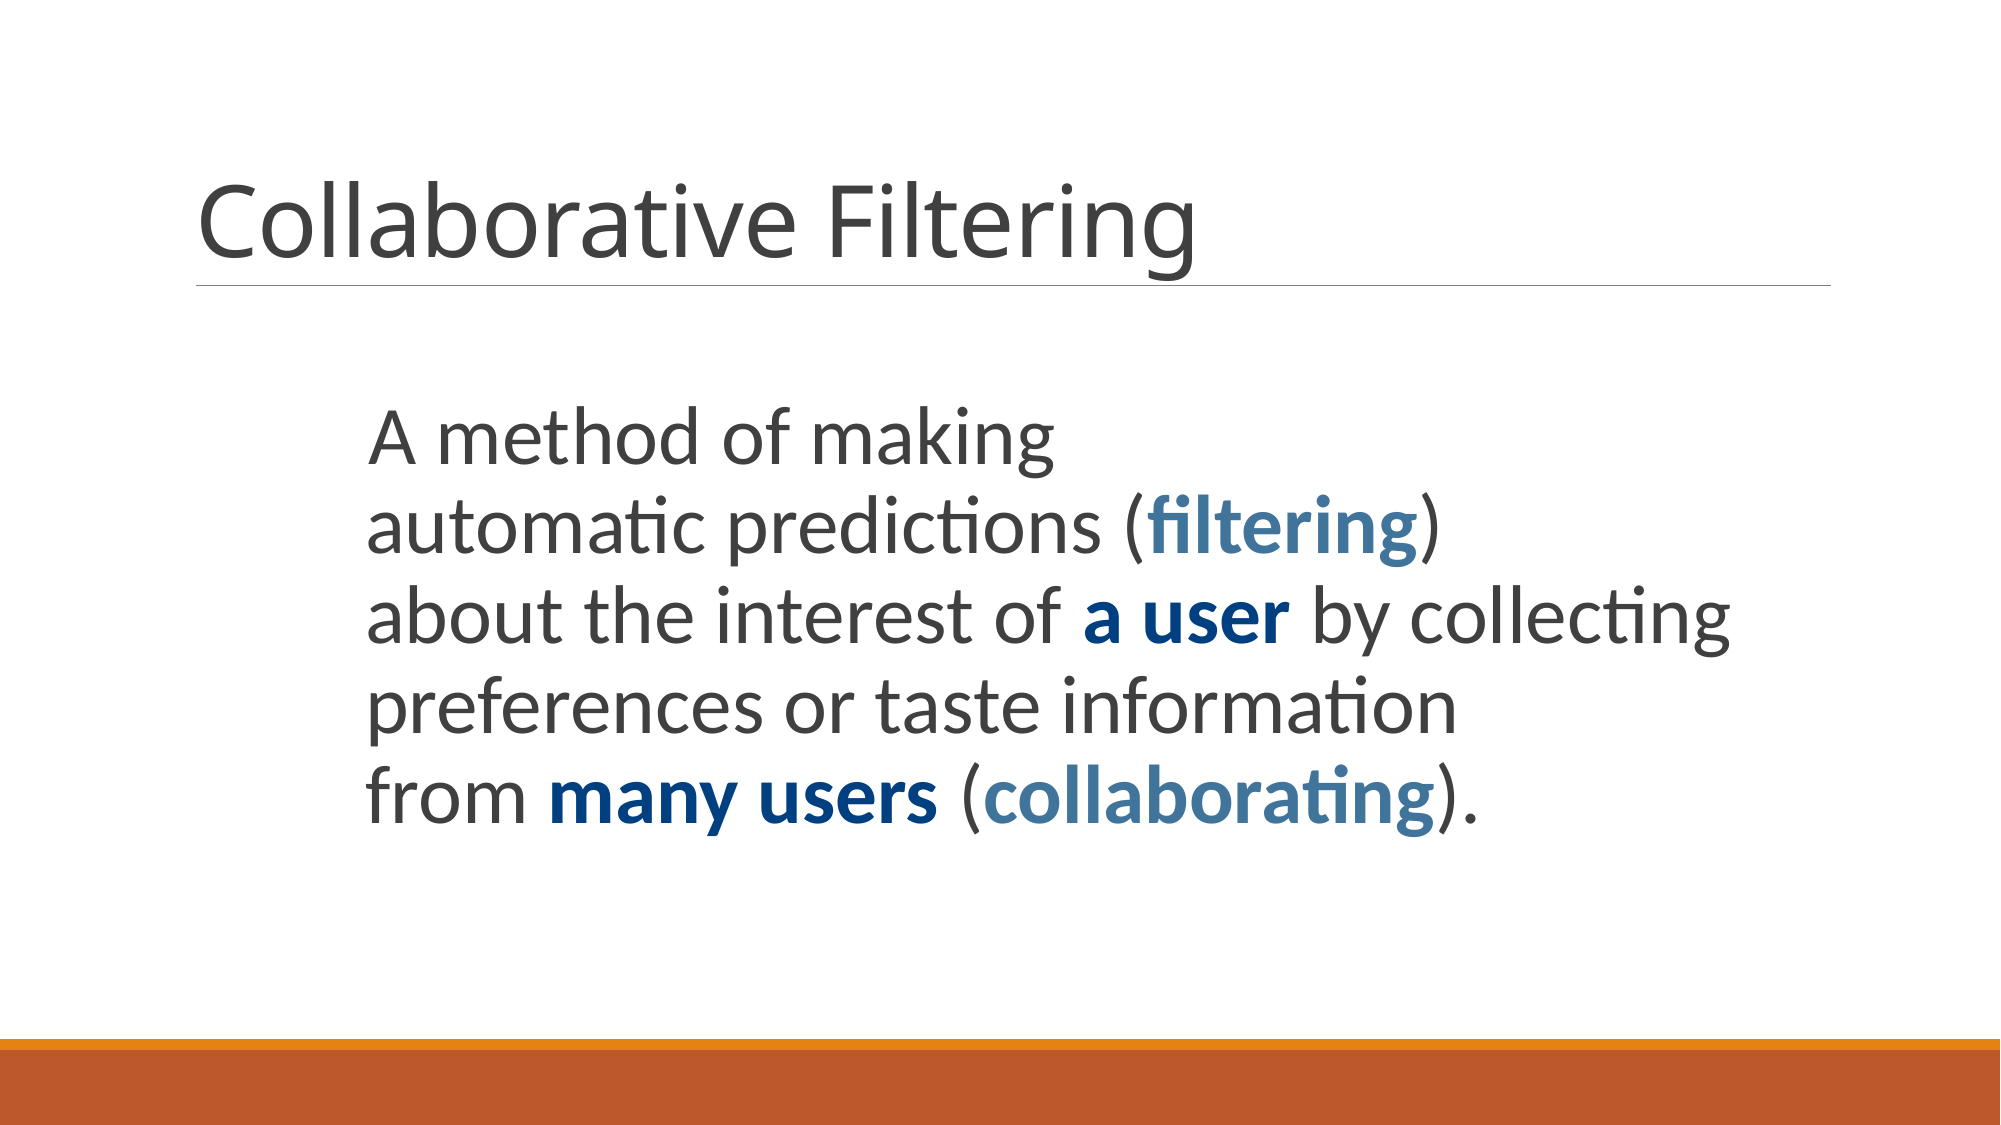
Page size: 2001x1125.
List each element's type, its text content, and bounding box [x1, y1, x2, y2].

list A method of making automatic predictions (filtering) about the interest of a user by collecting preferences or taste information from many users (collaborating). [350, 384, 2000, 1045]
title Collaborative Filtering [180, 47, 1830, 285]
